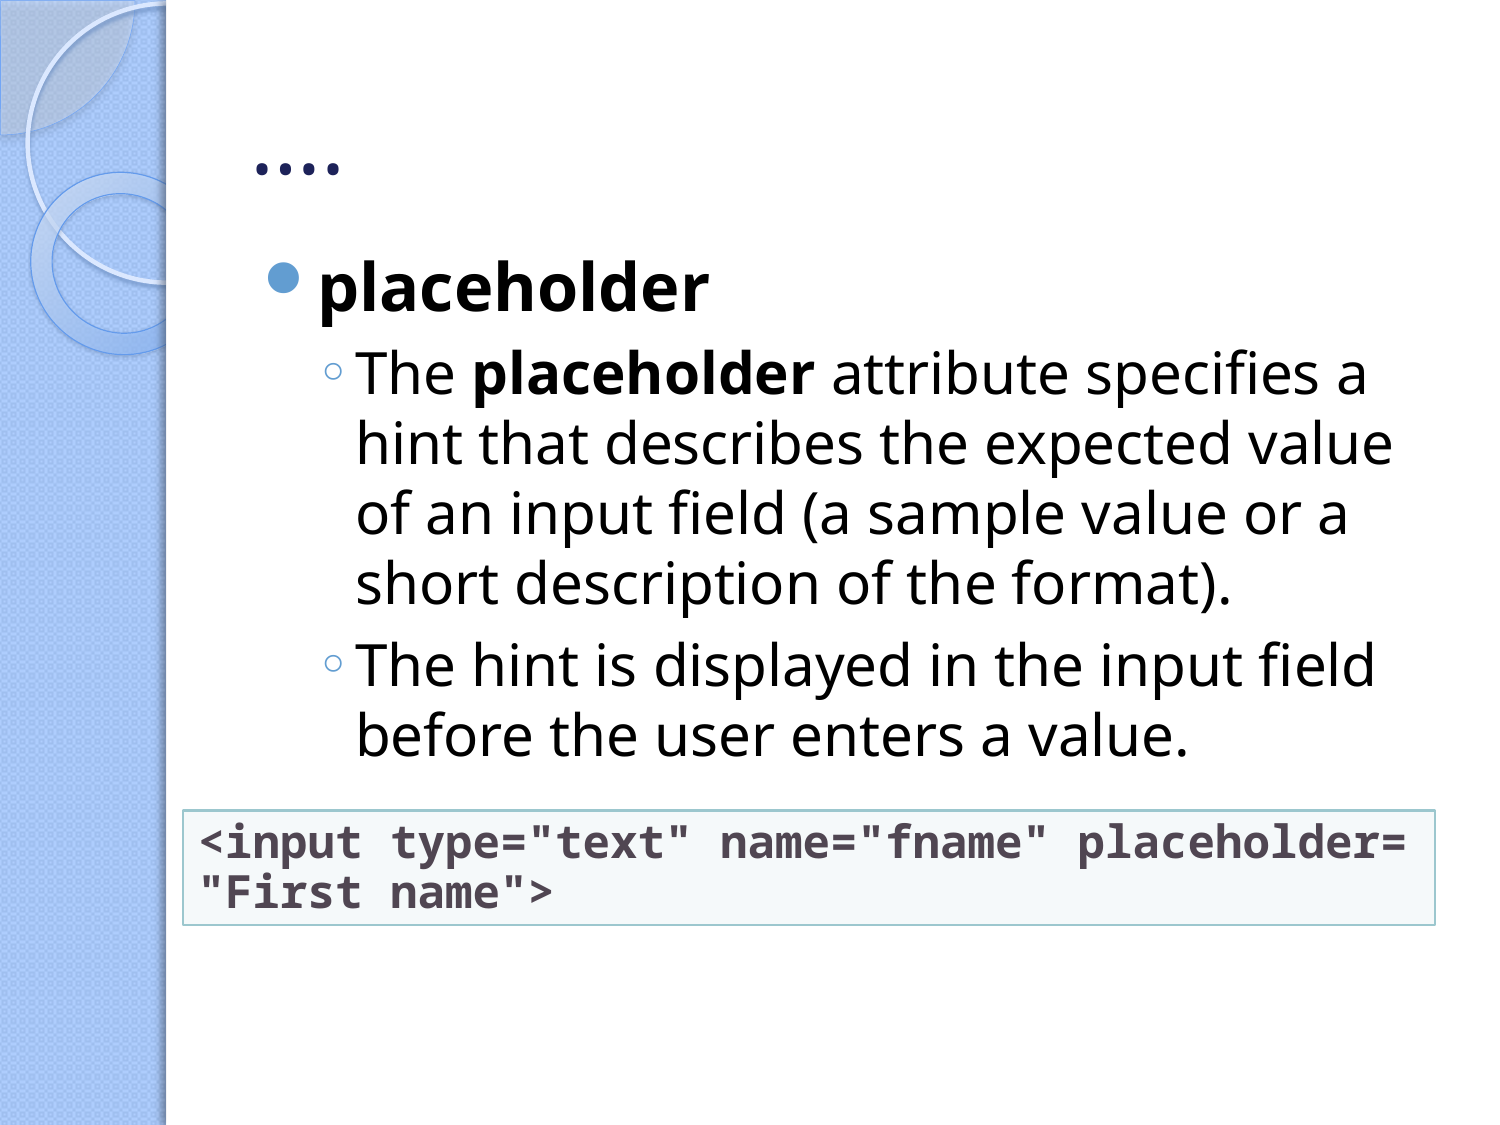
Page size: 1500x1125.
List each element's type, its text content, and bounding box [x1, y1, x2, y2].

list placeholder The placeholder attribute specifies a hint that describes the expected value of an input field (a sample value or a short description of the format). The hint is displayed in the input field before the user enters a value. [235, 237, 1466, 1025]
title …. [235, 45, 1466, 233]
text_box <input type="text" name="fname" placeholder="First name"> [182, 810, 1435, 926]
